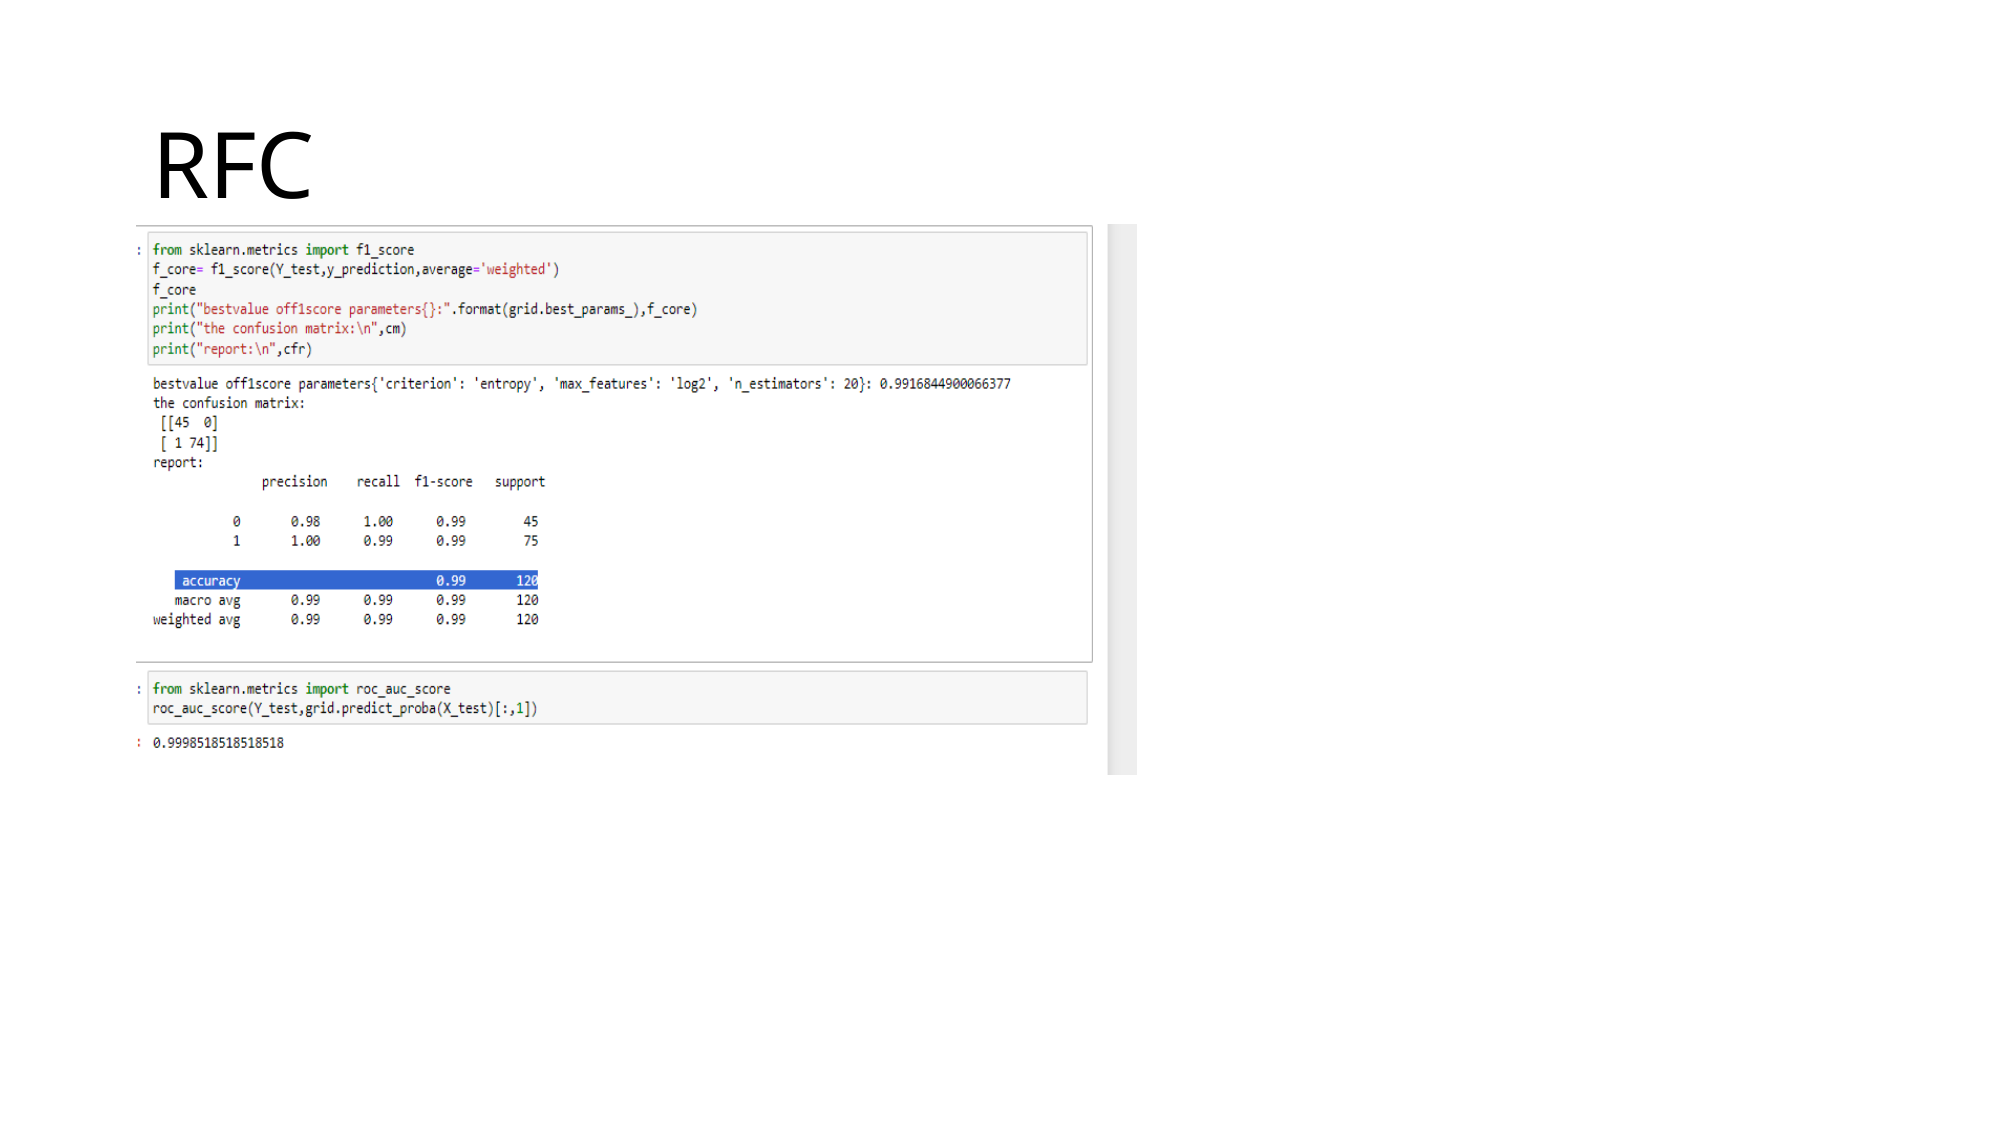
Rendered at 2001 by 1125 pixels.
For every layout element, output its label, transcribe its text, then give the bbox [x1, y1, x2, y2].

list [136, 223, 1138, 775]
title RFC [137, 59, 1863, 278]
